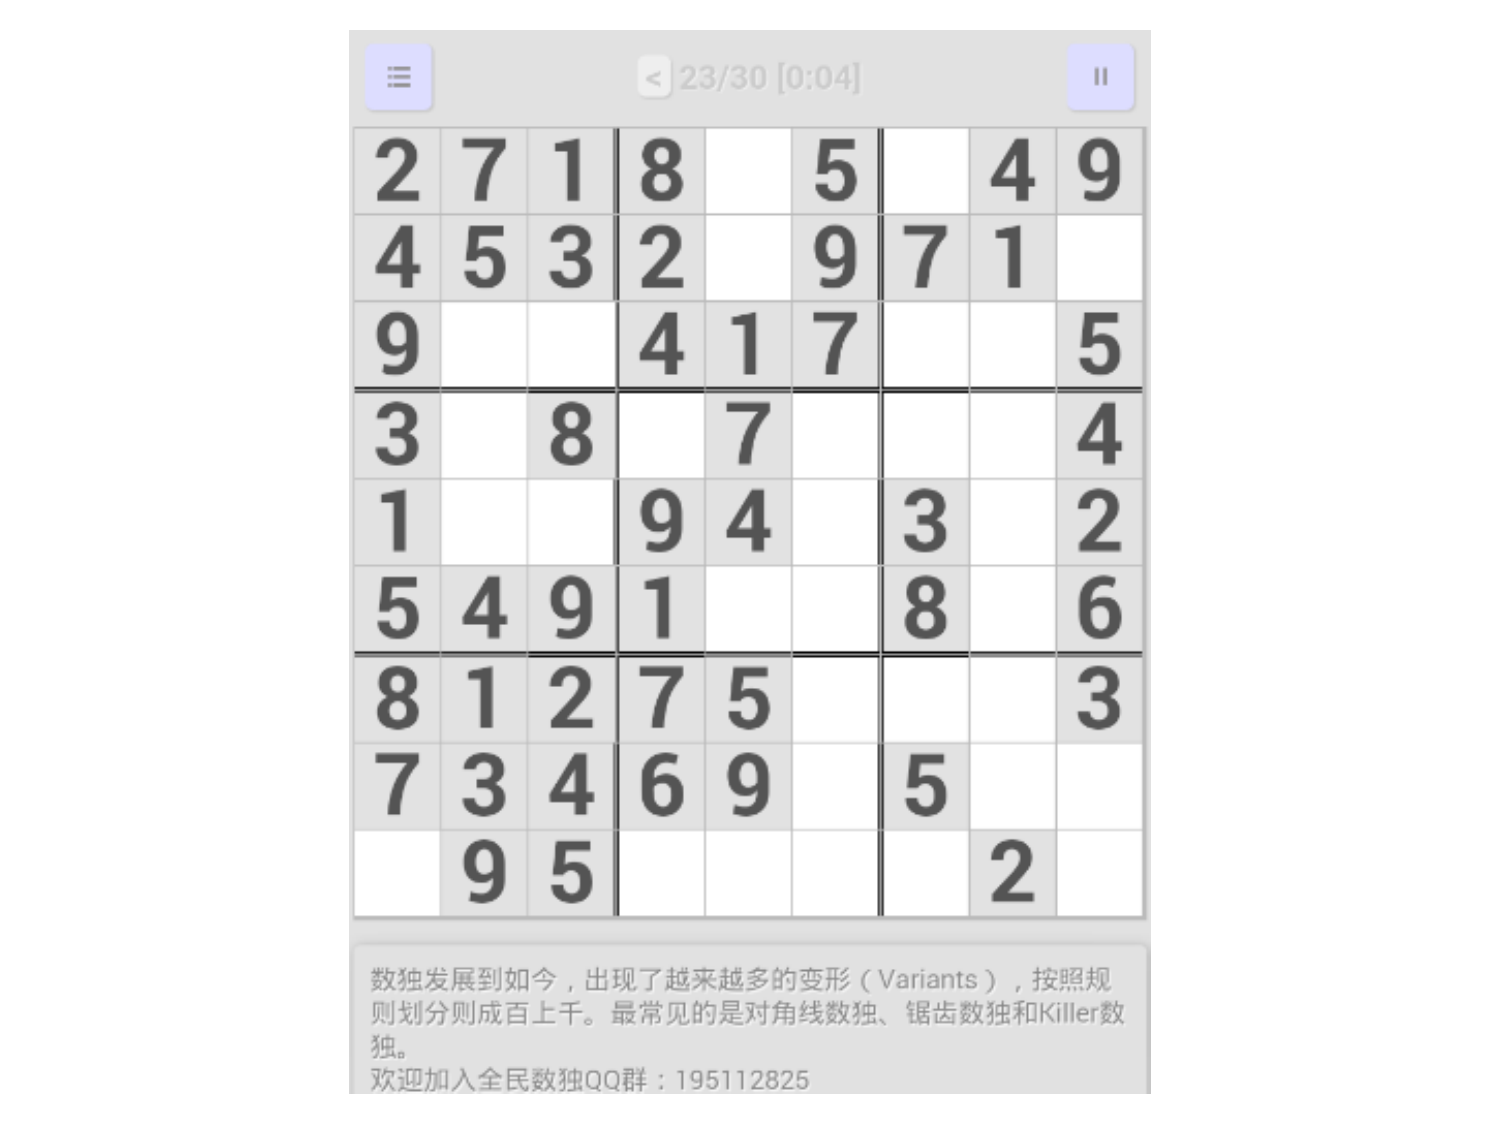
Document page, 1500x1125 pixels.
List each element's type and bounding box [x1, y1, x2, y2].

picture [349, 30, 1151, 1095]
